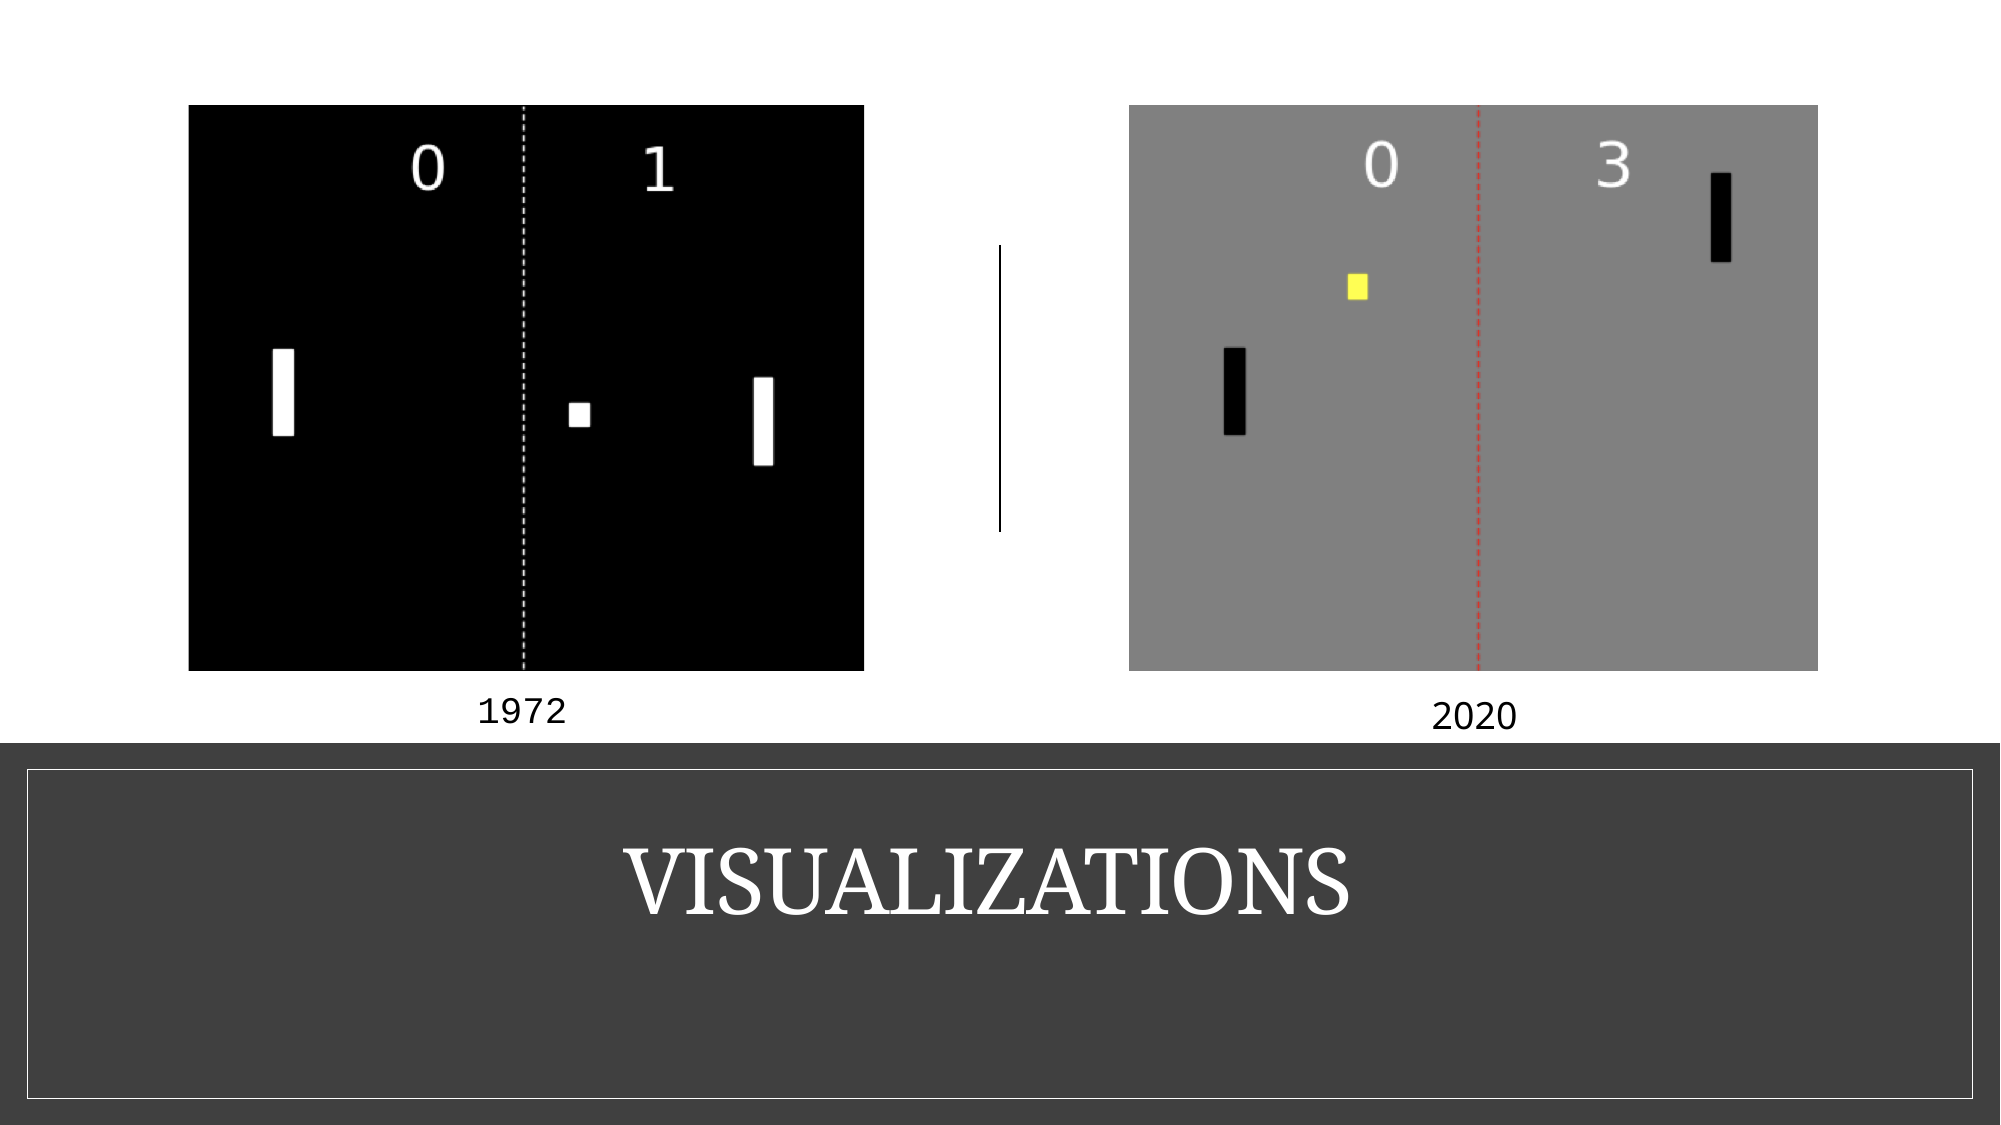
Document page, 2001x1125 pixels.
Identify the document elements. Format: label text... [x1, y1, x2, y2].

text_box [27, 769, 1973, 1099]
picture [188, 105, 865, 671]
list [1129, 105, 1818, 671]
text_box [869, 207, 1124, 309]
text_box [0, 0, 2000, 743]
text_box [0, 743, 2000, 1125]
title Visualizations [61, 813, 1938, 961]
text_box 1972 [462, 678, 666, 739]
text_box 2020 [1416, 685, 1573, 745]
